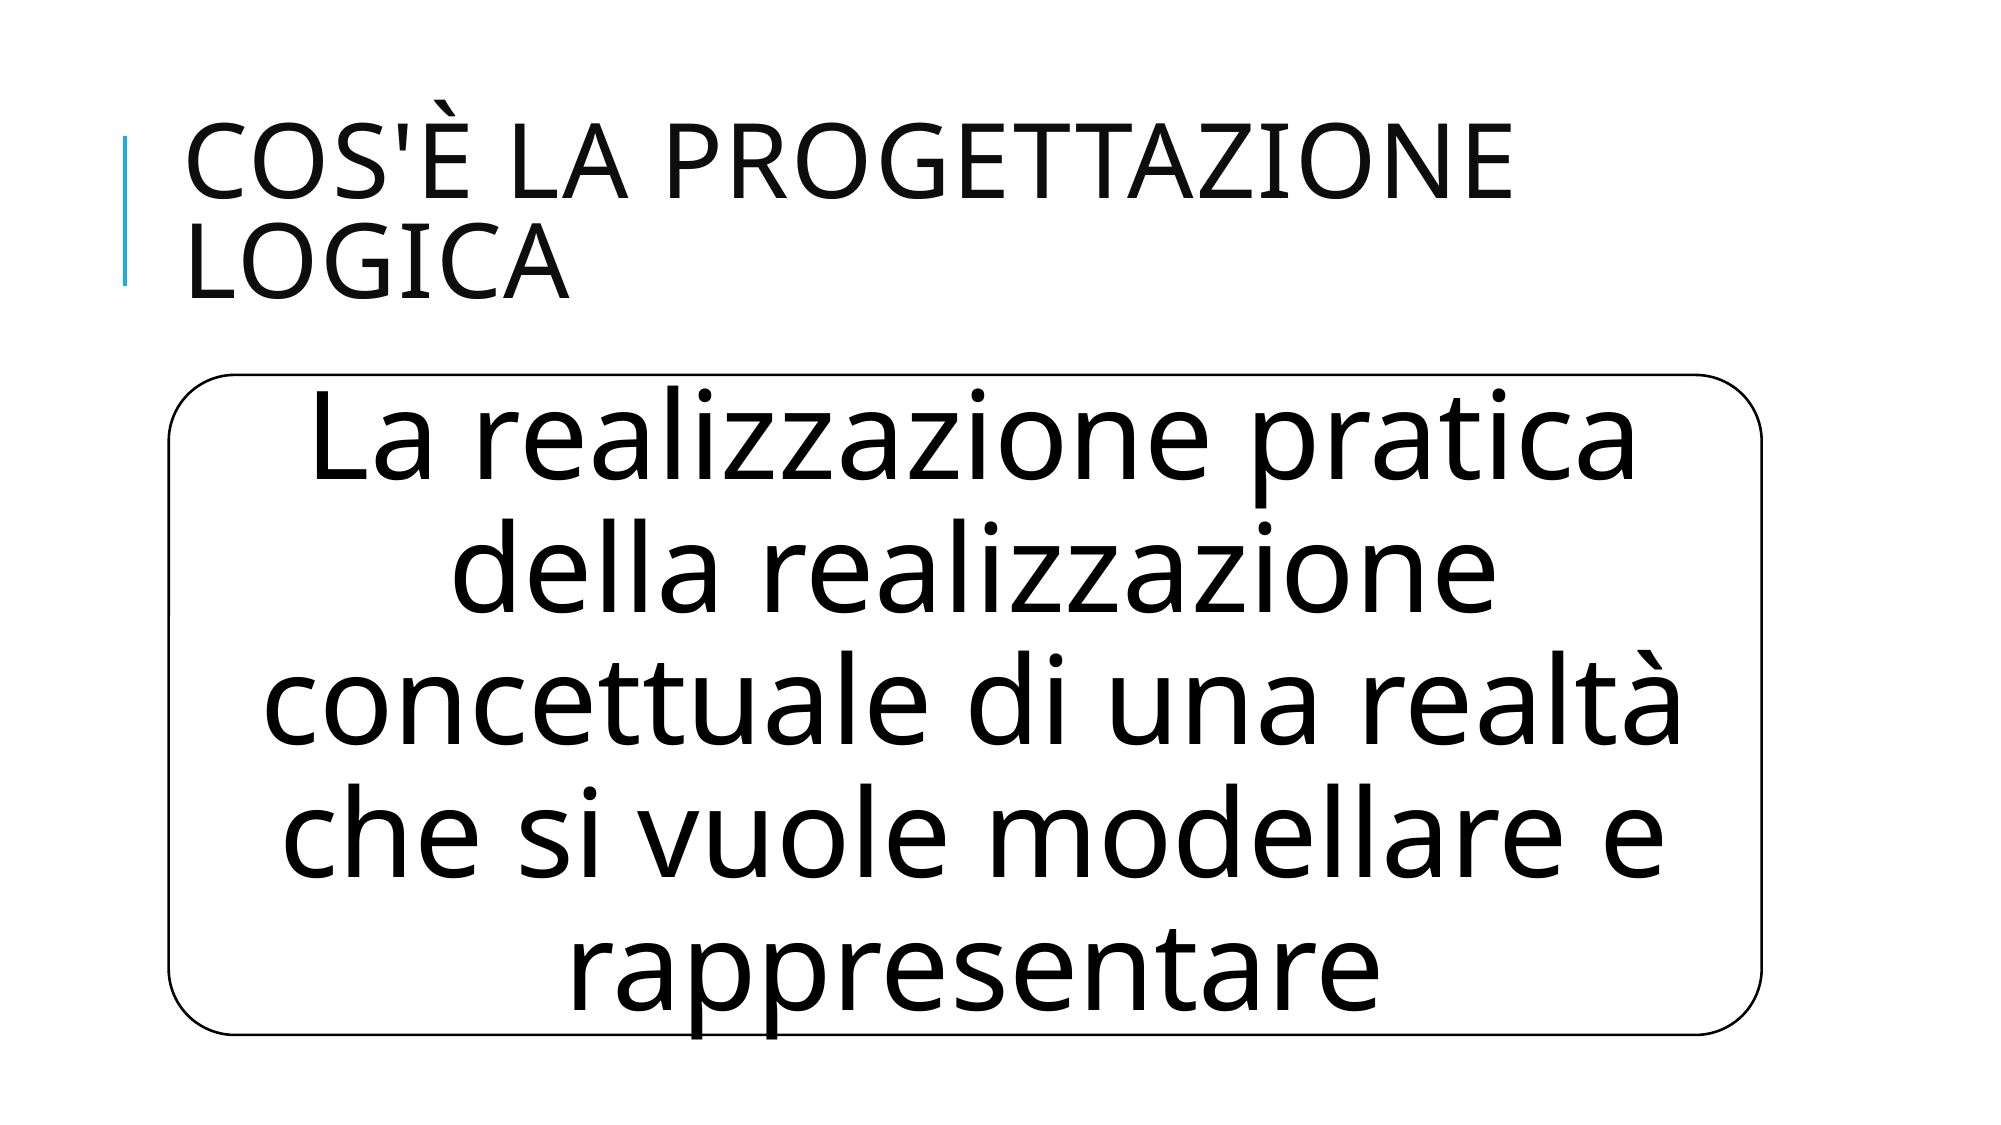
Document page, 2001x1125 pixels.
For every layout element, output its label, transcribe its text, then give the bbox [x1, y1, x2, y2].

title Cos'è la progettazione logica [168, 96, 1763, 342]
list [167, 374, 1763, 1036]
